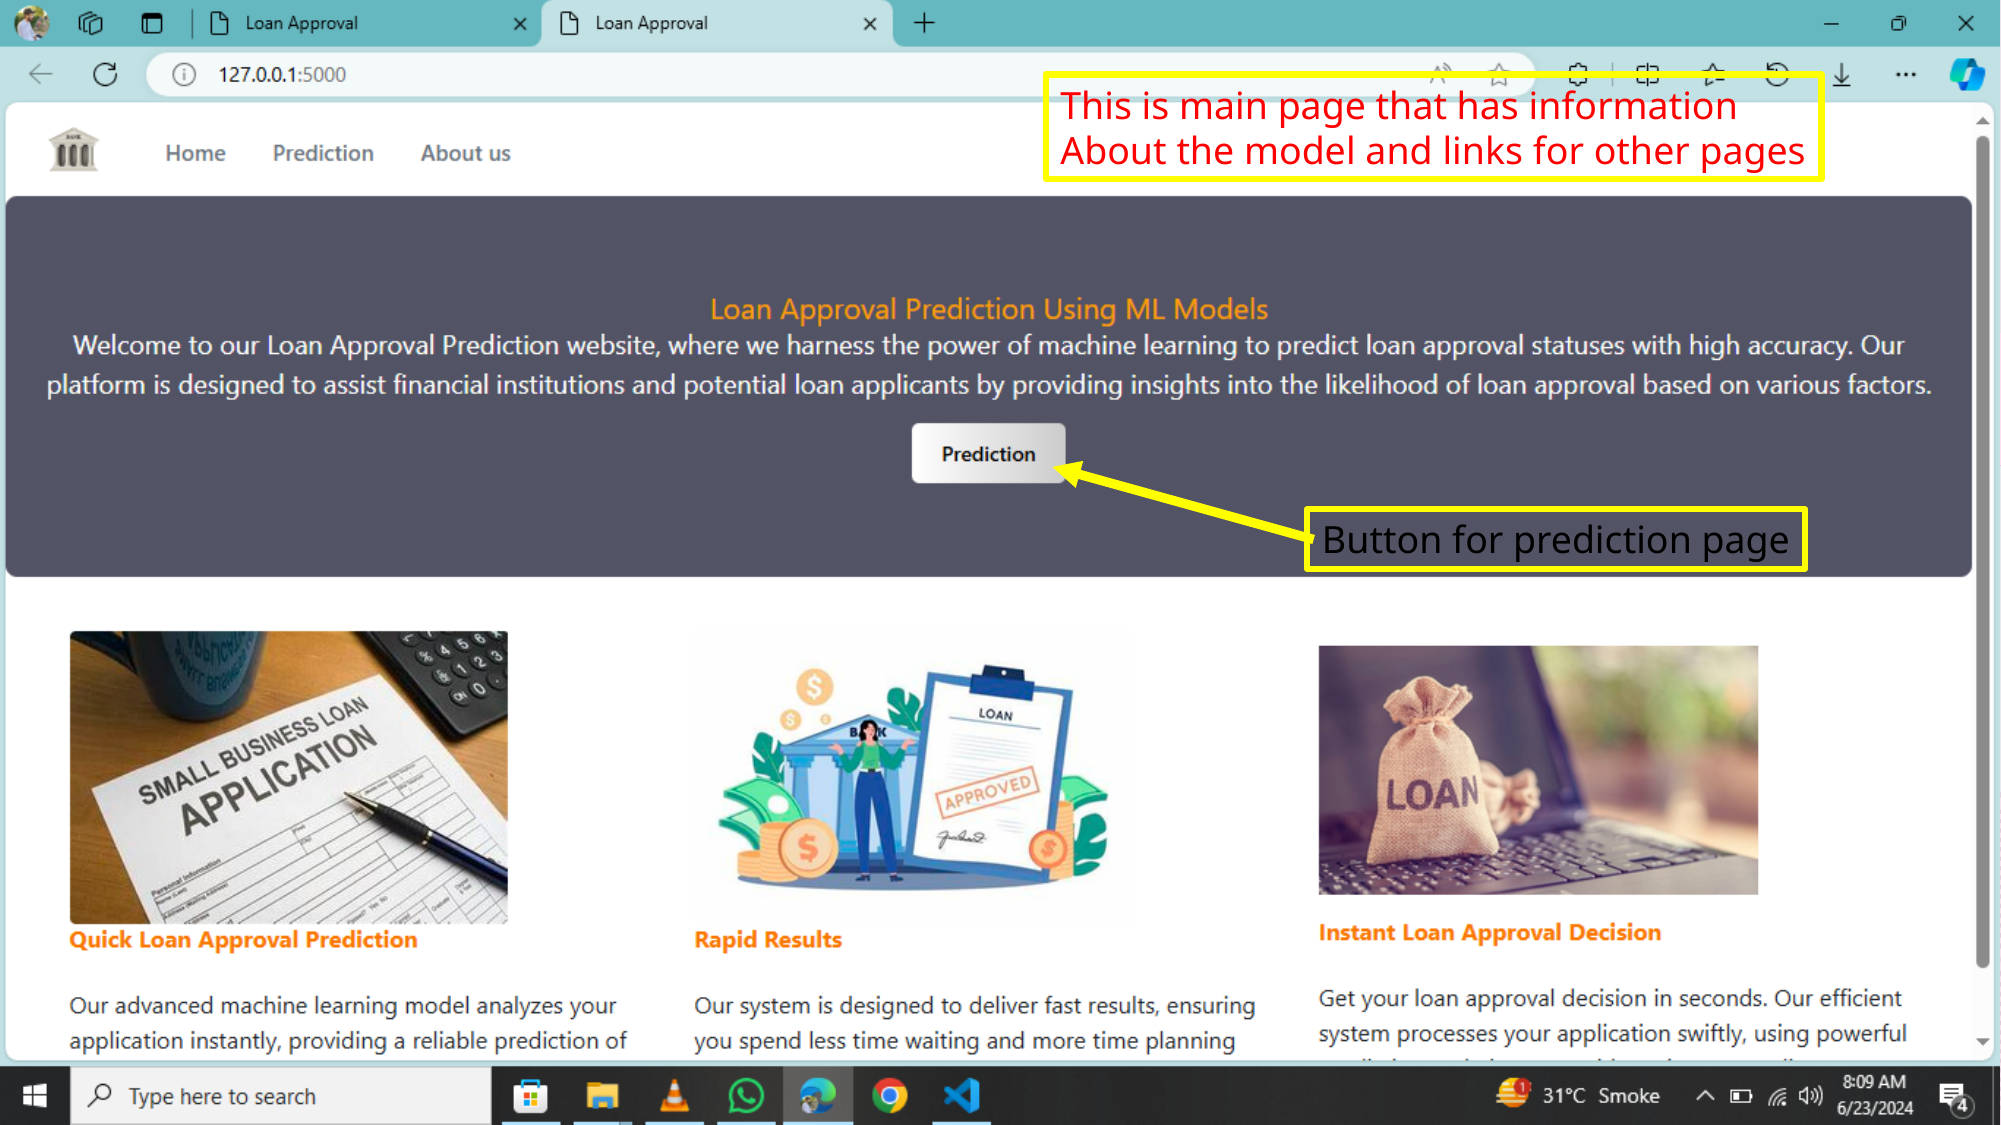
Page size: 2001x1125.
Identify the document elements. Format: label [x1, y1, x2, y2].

picture [0, 0, 2001, 1125]
text_box [1052, 466, 1314, 540]
